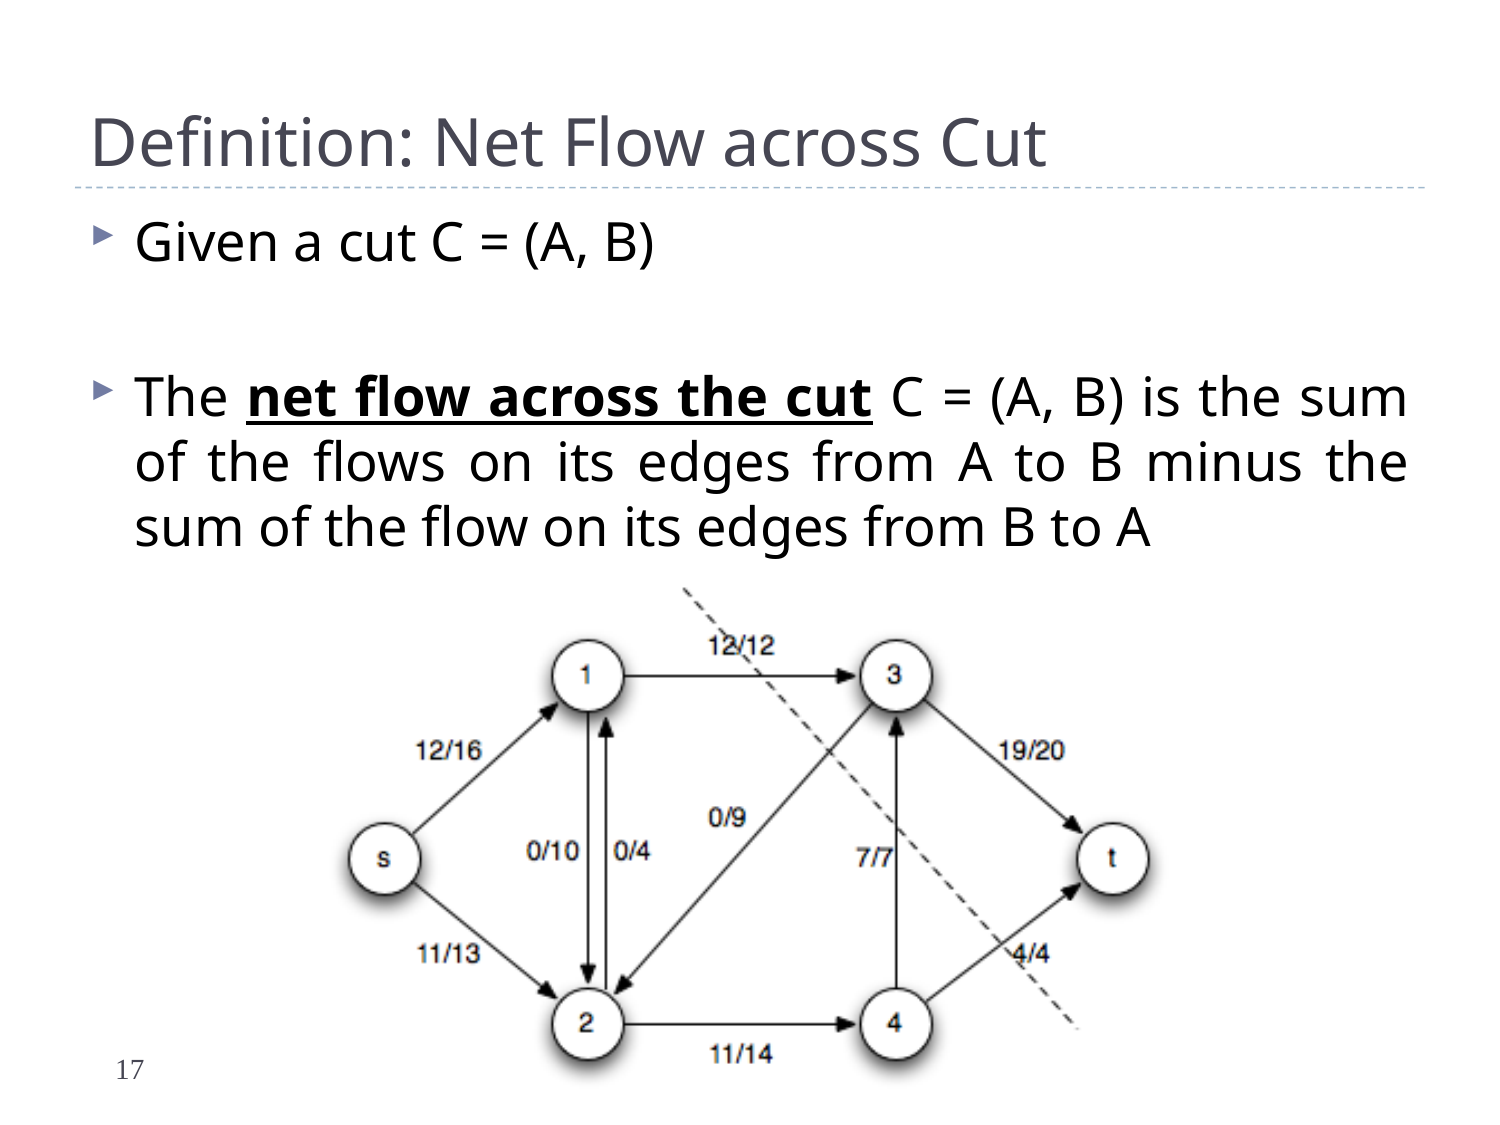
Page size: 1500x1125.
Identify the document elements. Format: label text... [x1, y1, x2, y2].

slide_number 17 [100, 1042, 321, 1103]
list Given a cut C = (A, B) The net flow across the cut C = (A, B) is the sum of the flows on its edges from A to B minus the sum of the flow on its edges from B to A [75, 200, 1425, 1010]
title Definition: Net Flow across Cut [75, 24, 1425, 188]
picture [324, 584, 1176, 1094]
